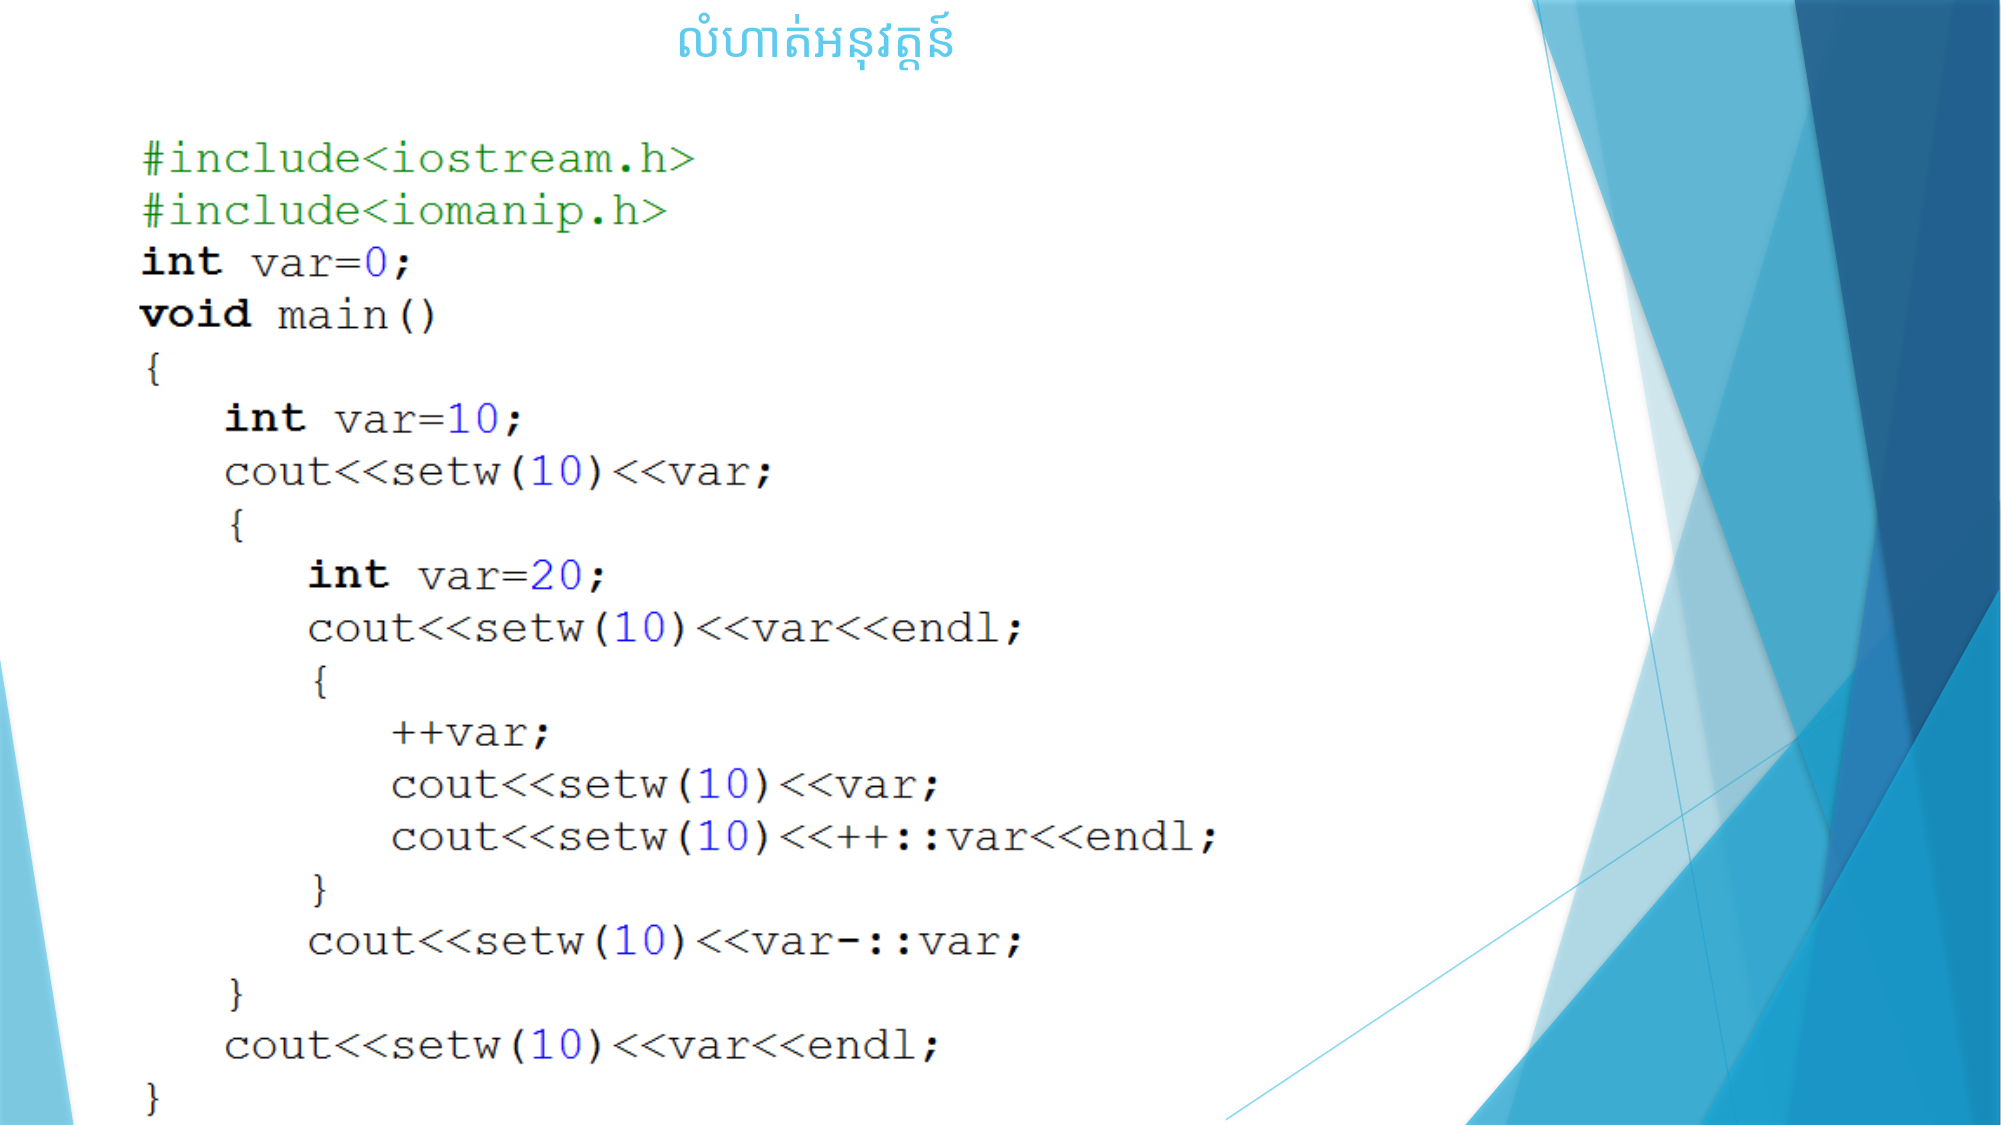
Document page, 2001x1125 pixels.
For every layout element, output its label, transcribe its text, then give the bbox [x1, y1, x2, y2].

picture [138, 134, 1227, 1125]
title លំហាត់អនុវត្តន៍ [111, 0, 1522, 217]
